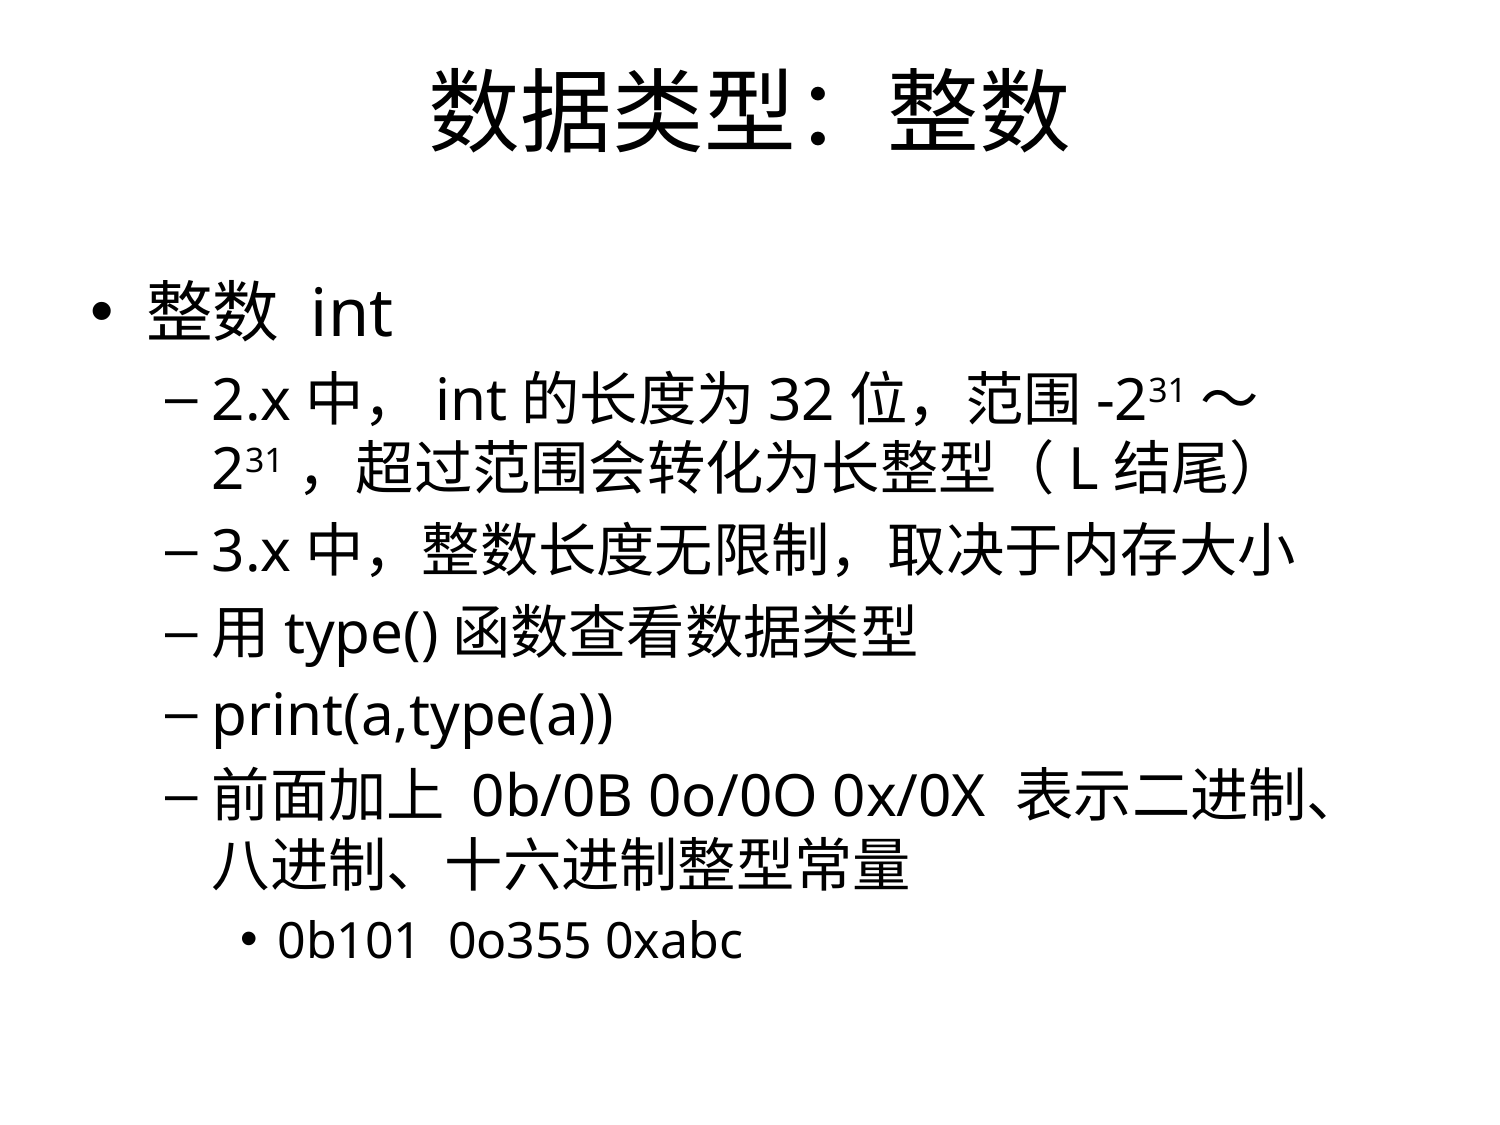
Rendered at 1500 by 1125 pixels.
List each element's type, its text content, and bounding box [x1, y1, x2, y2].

list 整数 int 2.x中，int的长度为32位，范围-231～231，超过范围会转化为长整型（L结尾） 3.x中，整数长度无限制，取决于内存大小 用type()函数查看数据类型 print(a,type(a)) 前面加上 0b/0B 0o/0O 0x/0X 表示二进制、八进制、十六进制整型常量 0b101 0o355 0xabc [75, 262, 1425, 1005]
title 数据类型：整数 [75, 45, 1425, 173]
